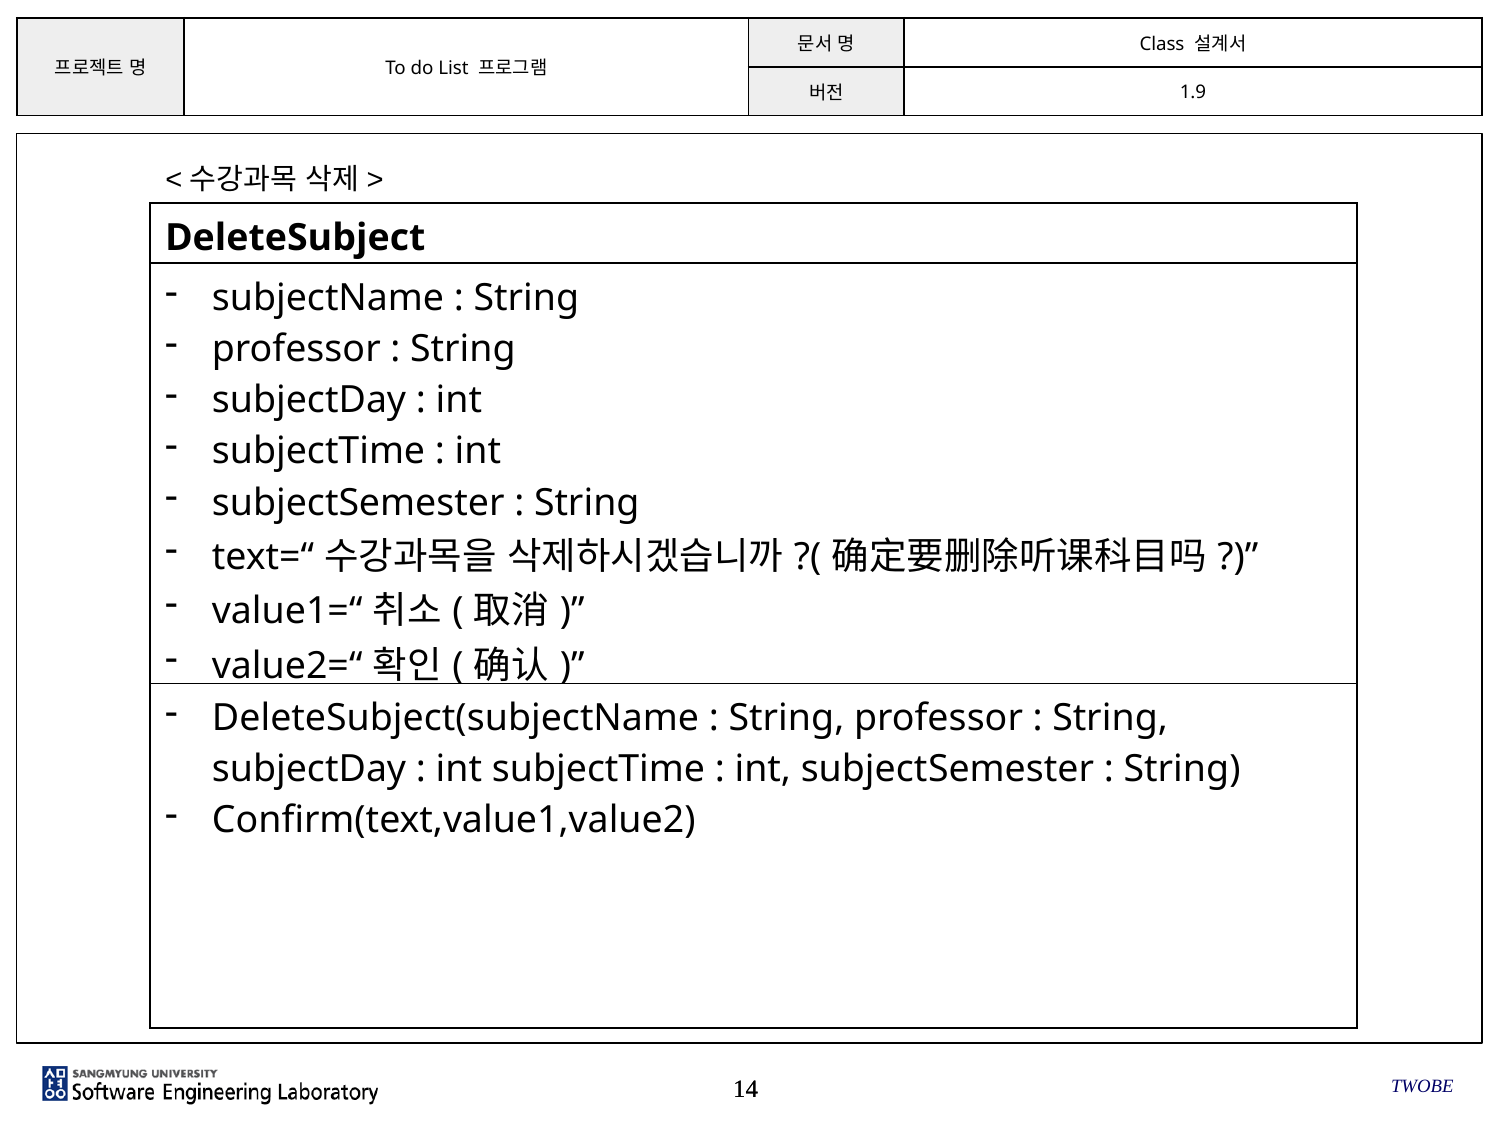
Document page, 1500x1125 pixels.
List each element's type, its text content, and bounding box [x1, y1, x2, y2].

table_header DeleteSubject [151, 204, 1356, 262]
text_box <수강과목 삭제> [150, 152, 399, 202]
table_cell DeleteSubject(subjectName : String, professor : String, subjectDay : int subjectTime : int, subjectSemester : String) Confirm(text,value1,value2) [151, 684, 1356, 1027]
picture [42, 1066, 382, 1106]
footer TWOBE [994, 1060, 1454, 1110]
table_cell subjectName : String professor : String subjectDay : int subjectTime : int subjectSemester : String text=“수강과목을 삭제하시겠습니까?(确定要删除听课科目吗?)” value1=“취소(取消)” value2=“확인(确认)” [151, 264, 1356, 683]
